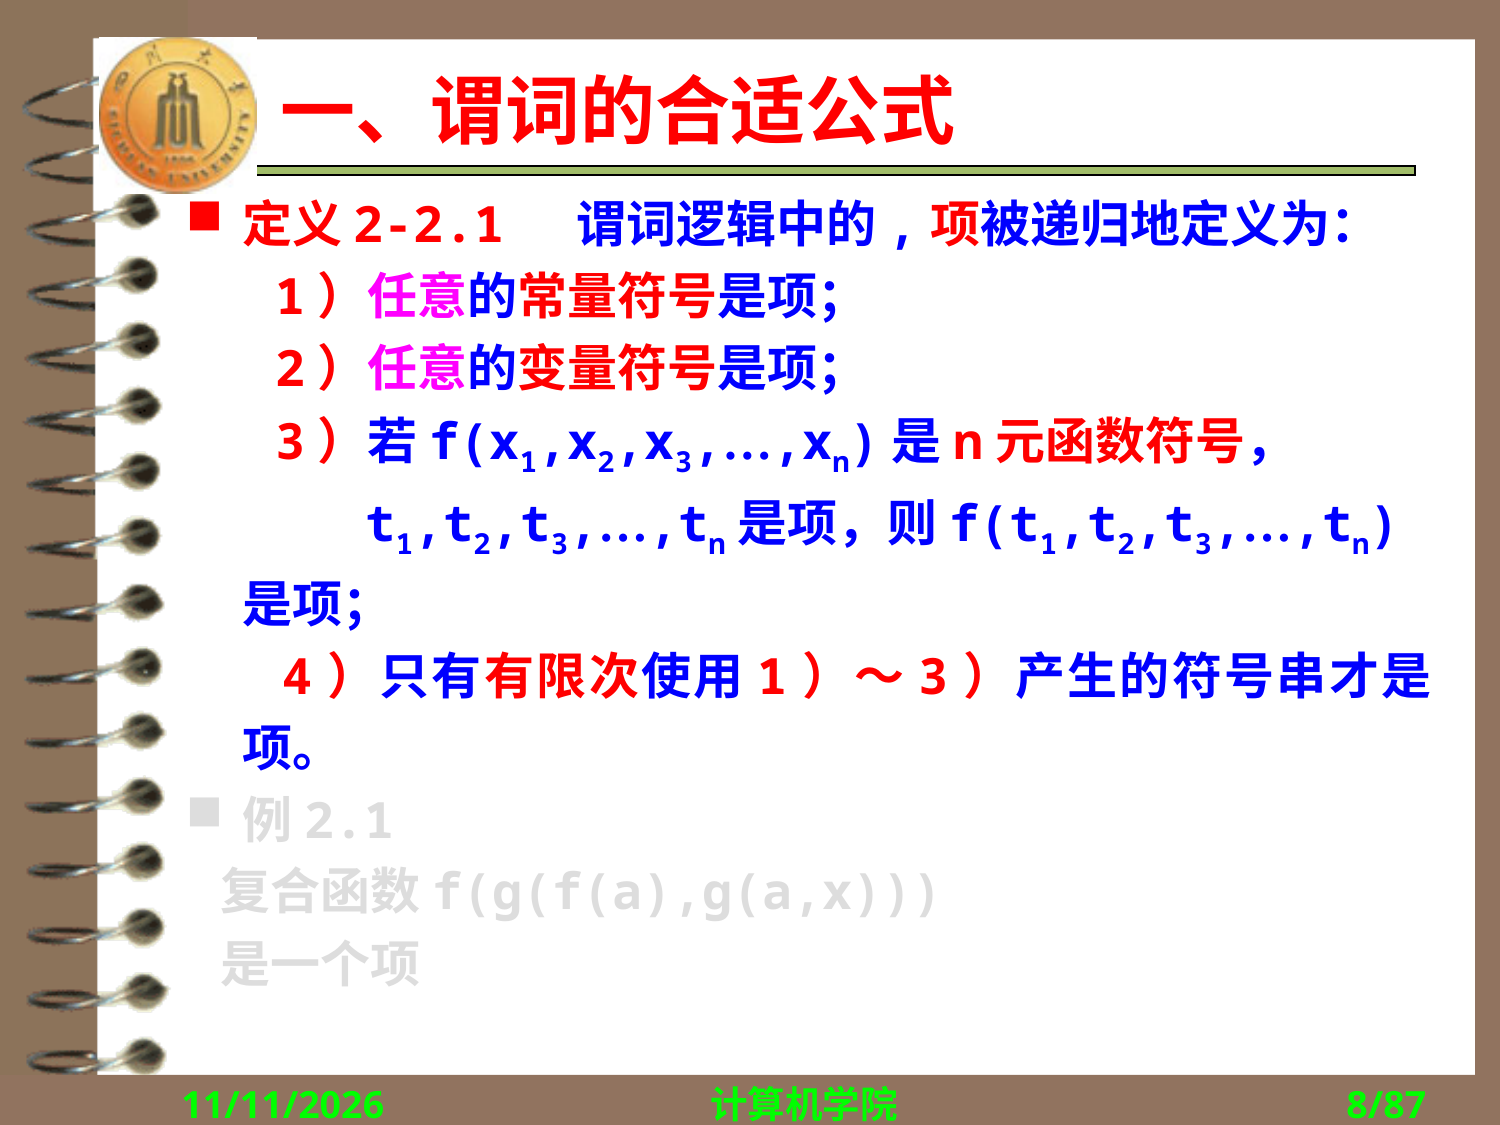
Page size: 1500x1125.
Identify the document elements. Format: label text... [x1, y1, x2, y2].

title 一、谓词的合适公式 [265, 50, 1415, 168]
slide_number 8/87 [1128, 1073, 1442, 1100]
text_box 定义2-2.1 谓词逻辑中的,项被递归地定义为： 1）任意的常量符号是项； 2）任意的变量符号是项； 3）若f(x1,x2,x3,…,xn)是n元函数符号， t1,t2,t3,…,tn是项，则f(t1,t2,t3,…,tn)是项； 4）只有有限次使用1）～3）产生的符号串才是项。 例2.1 复合函数f(g(f(a),g(a,x))) 是一个项 [171, 172, 1447, 787]
footer 计算机学院 [479, 1073, 1128, 1100]
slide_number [166, 1073, 479, 1100]
picture [0, 0, 257, 1075]
